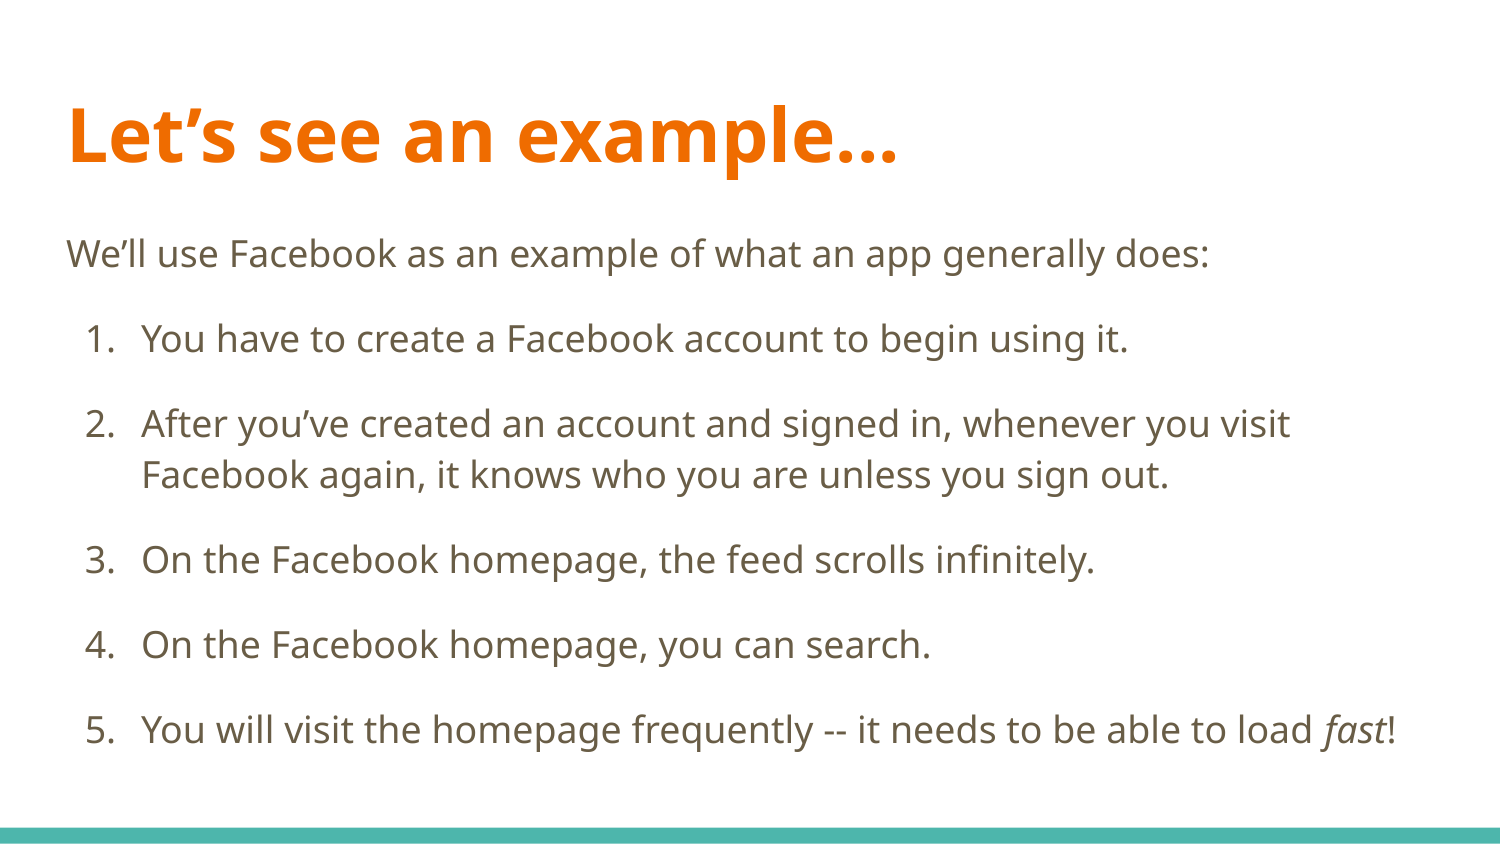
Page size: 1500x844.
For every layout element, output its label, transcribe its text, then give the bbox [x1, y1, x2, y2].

list We’ll use Facebook as an example of what an app generally does: You have to create a Facebook account to begin using it. After you’ve created an account and signed in, whenever you visit Facebook again, it knows who you are unless you sign out. On the Facebook homepage, the feed scrolls infinitely. On the Facebook homepage, you can search. You will visit the homepage frequently -- it needs to be able to load fast! [51, 207, 1449, 750]
title Let’s see an example... [51, 72, 1449, 189]
